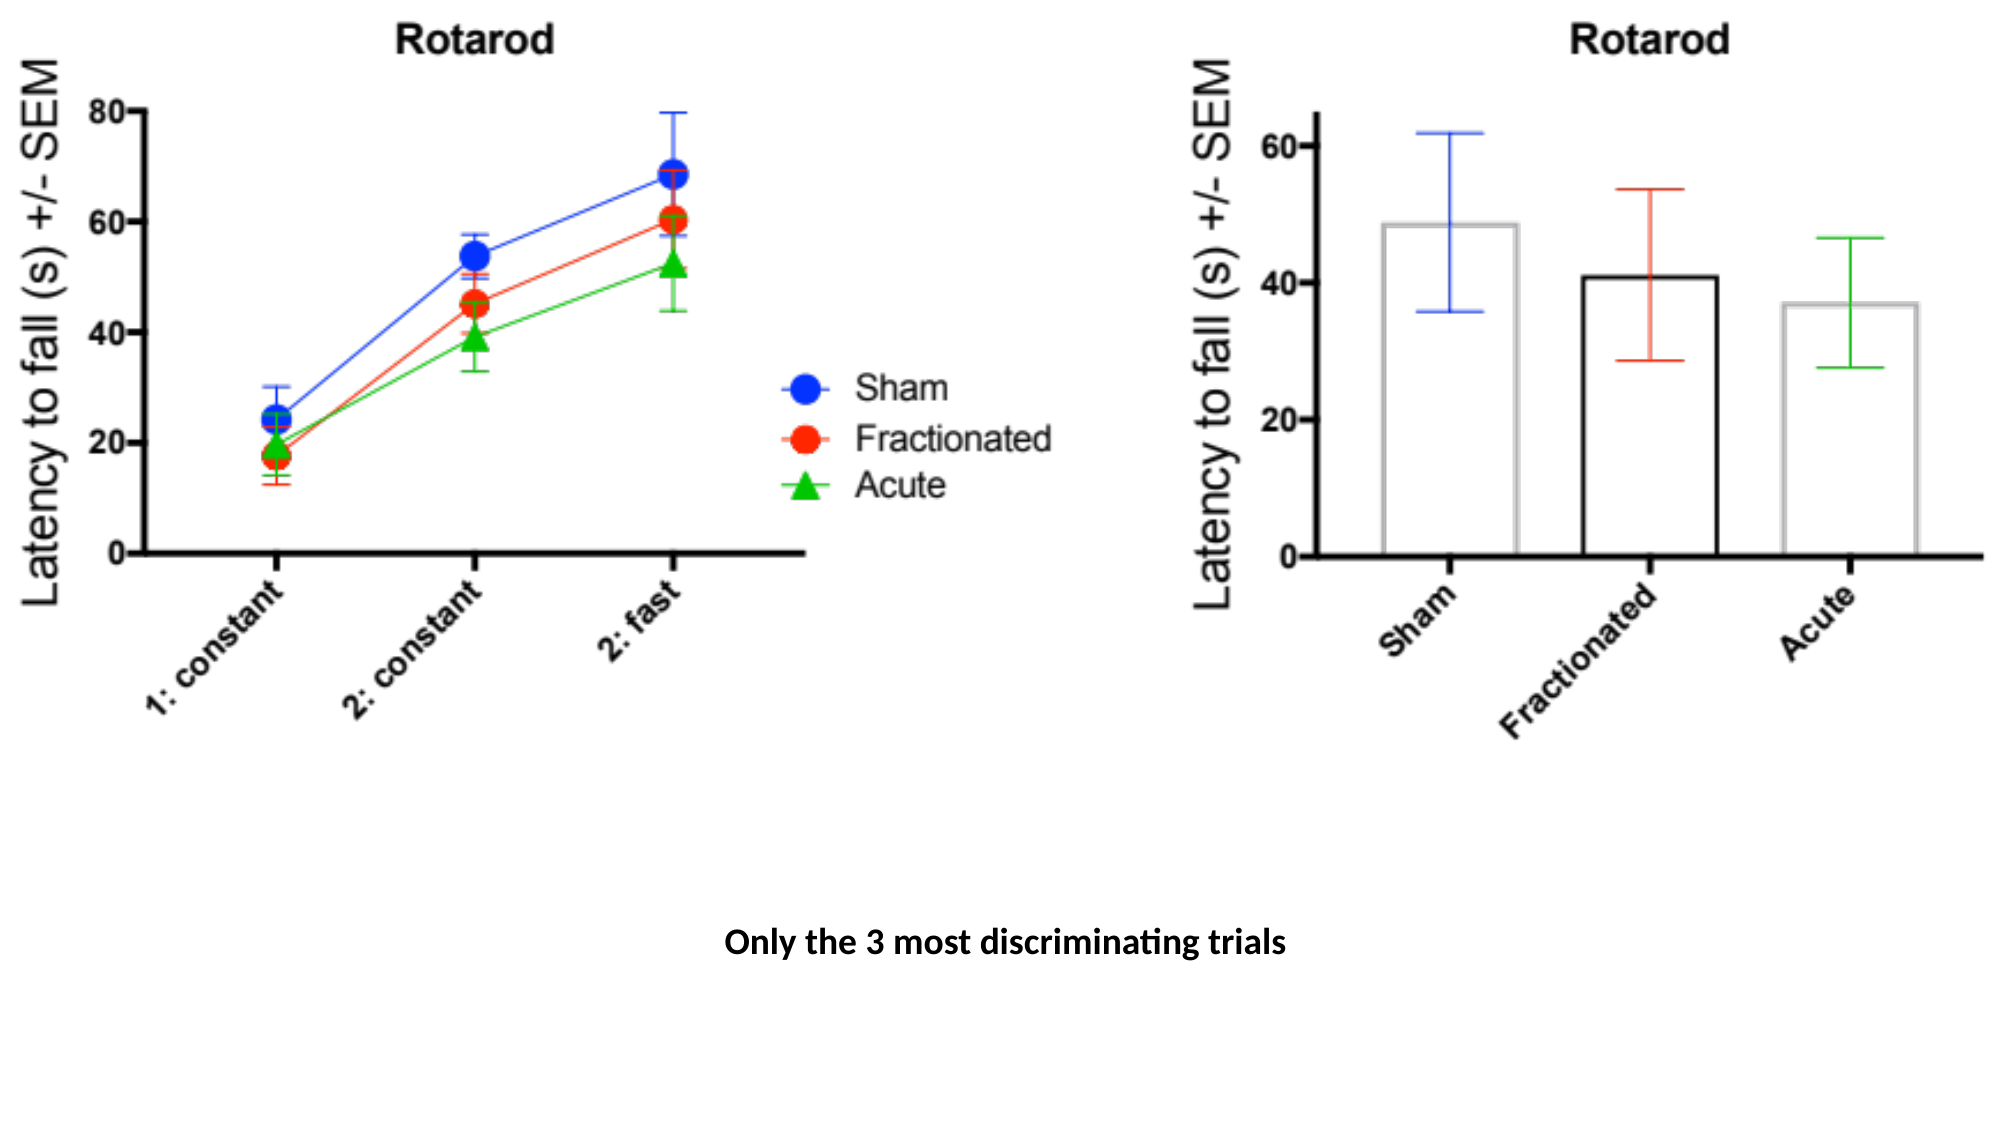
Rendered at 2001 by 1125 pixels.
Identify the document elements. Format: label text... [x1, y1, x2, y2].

picture [1171, 0, 2000, 743]
picture [0, 0, 1061, 725]
text_box Only the 3 most discriminating trials [709, 909, 1302, 970]
